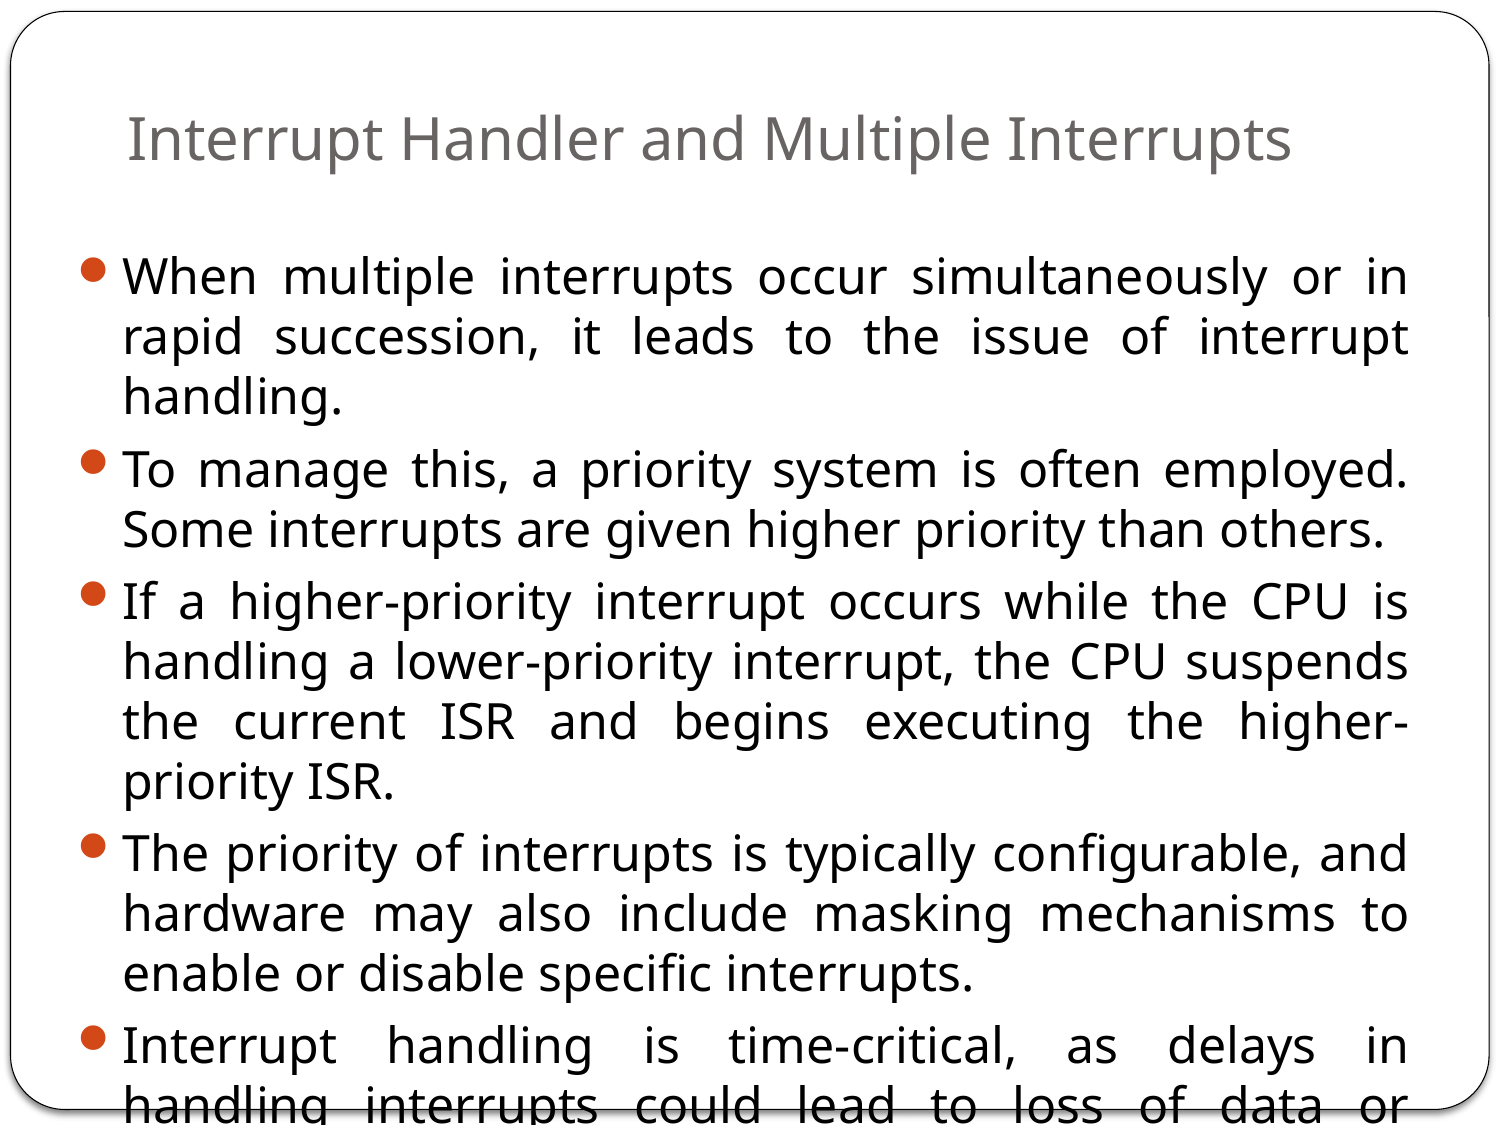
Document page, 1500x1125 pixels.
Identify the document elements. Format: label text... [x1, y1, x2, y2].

list When multiple interrupts occur simultaneously or in rapid succession, it leads to the issue of interrupt handling. To manage this, a priority system is often employed. Some interrupts are given higher priority than others. If a higher-priority interrupt occurs while the CPU is handling a lower-priority interrupt, the CPU suspends the current ISR and begins executing the higher-priority ISR. The priority of interrupts is typically configurable, and hardware may also include masking mechanisms to enable or disable specific interrupts. Interrupt handling is time-critical, as delays in handling interrupts could lead to loss of data or missed events. [62, 237, 1425, 988]
title Interrupt Handler and Multiple Interrupts [112, 45, 1438, 188]
